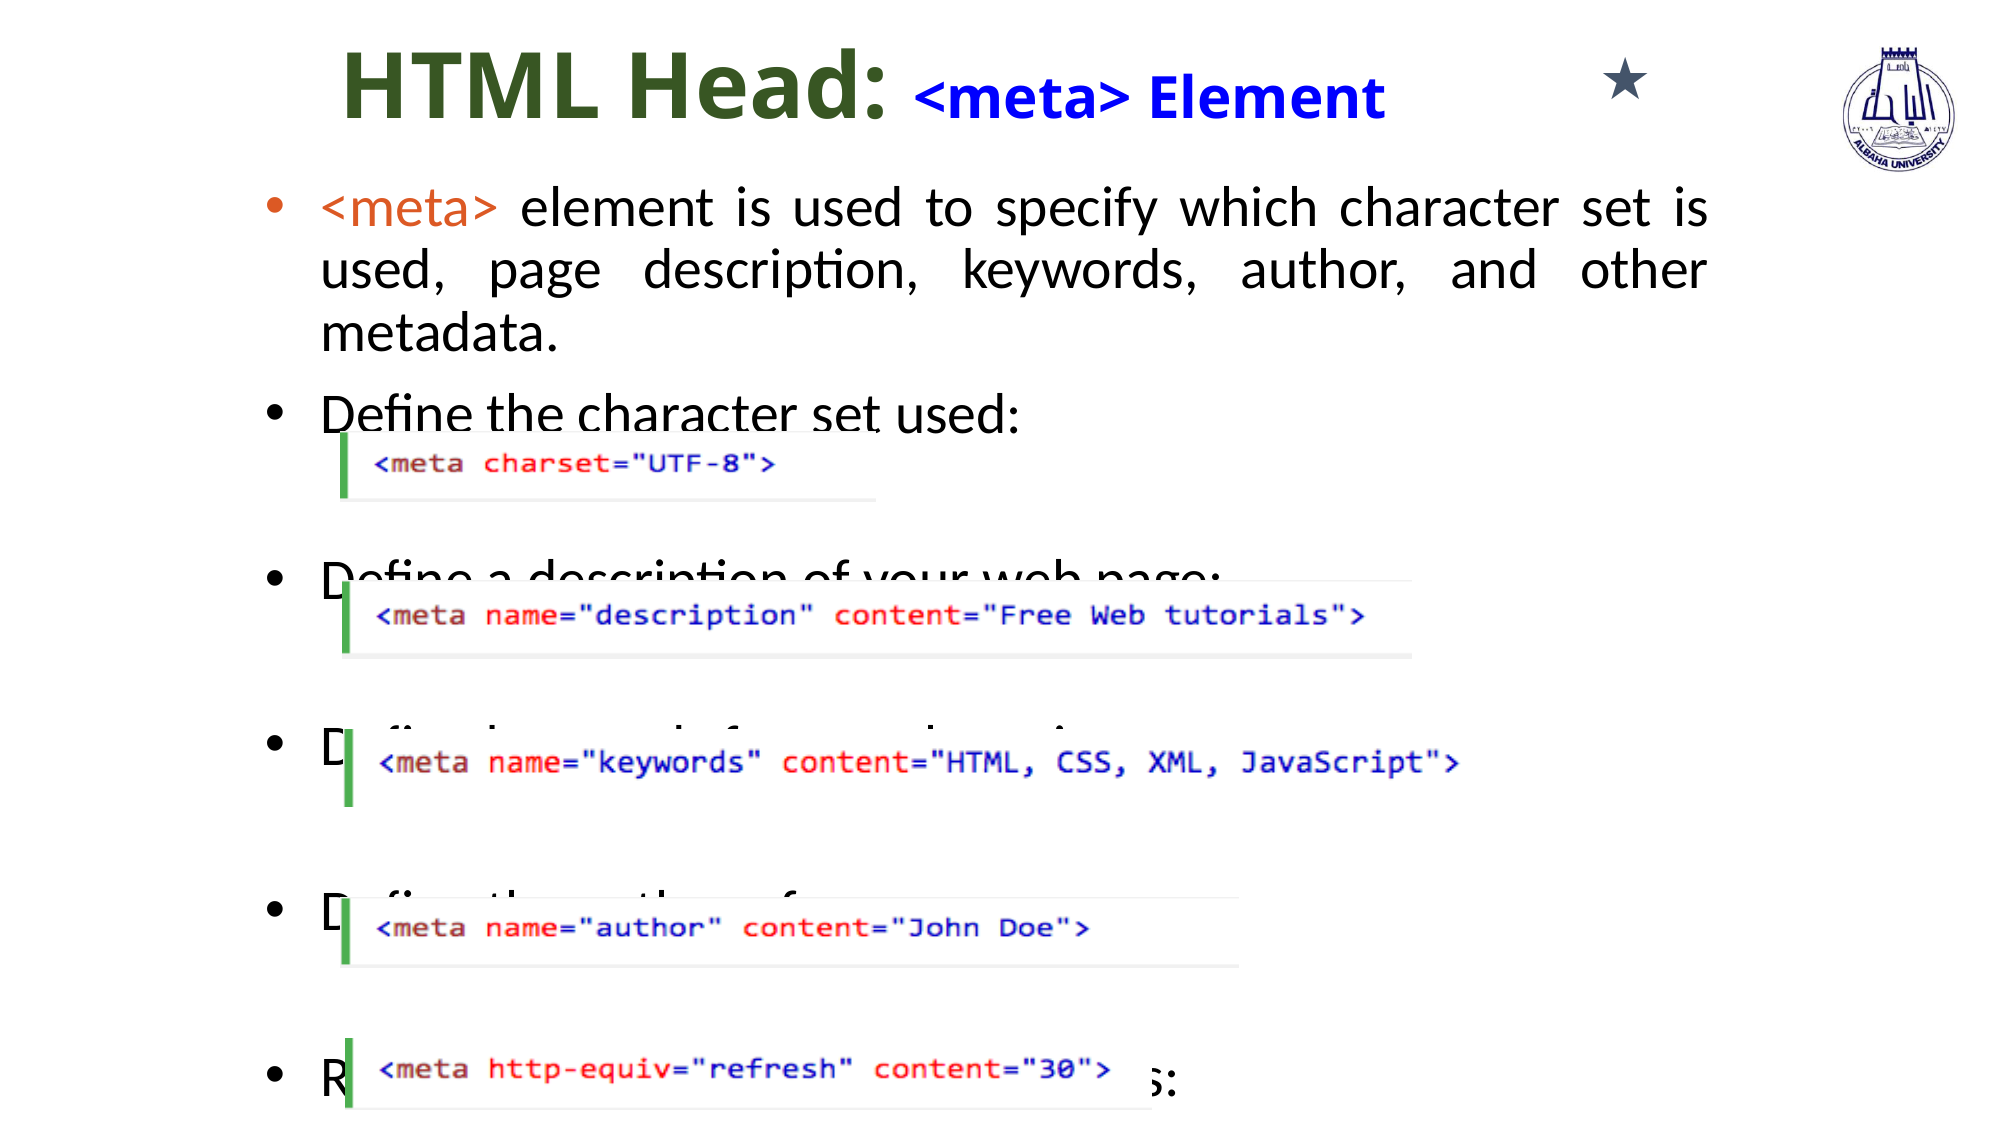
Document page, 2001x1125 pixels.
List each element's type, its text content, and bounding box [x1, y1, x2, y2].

picture [340, 431, 876, 502]
picture [1837, 45, 1960, 173]
text_box ★ [1584, 33, 1667, 119]
picture [342, 580, 1412, 659]
picture [340, 897, 1239, 968]
list <meta> element is used to specify which character set is used, page description, keywords, author, and other metadata. Define the character set used: Define a description of your web page: Define keywords for search engines: Define the author of a page: Refresh document every 30 seconds: [249, 169, 1726, 1125]
picture [345, 1038, 1152, 1110]
picture [342, 729, 1498, 808]
title HTML Head: <meta> Element [324, 25, 1575, 153]
